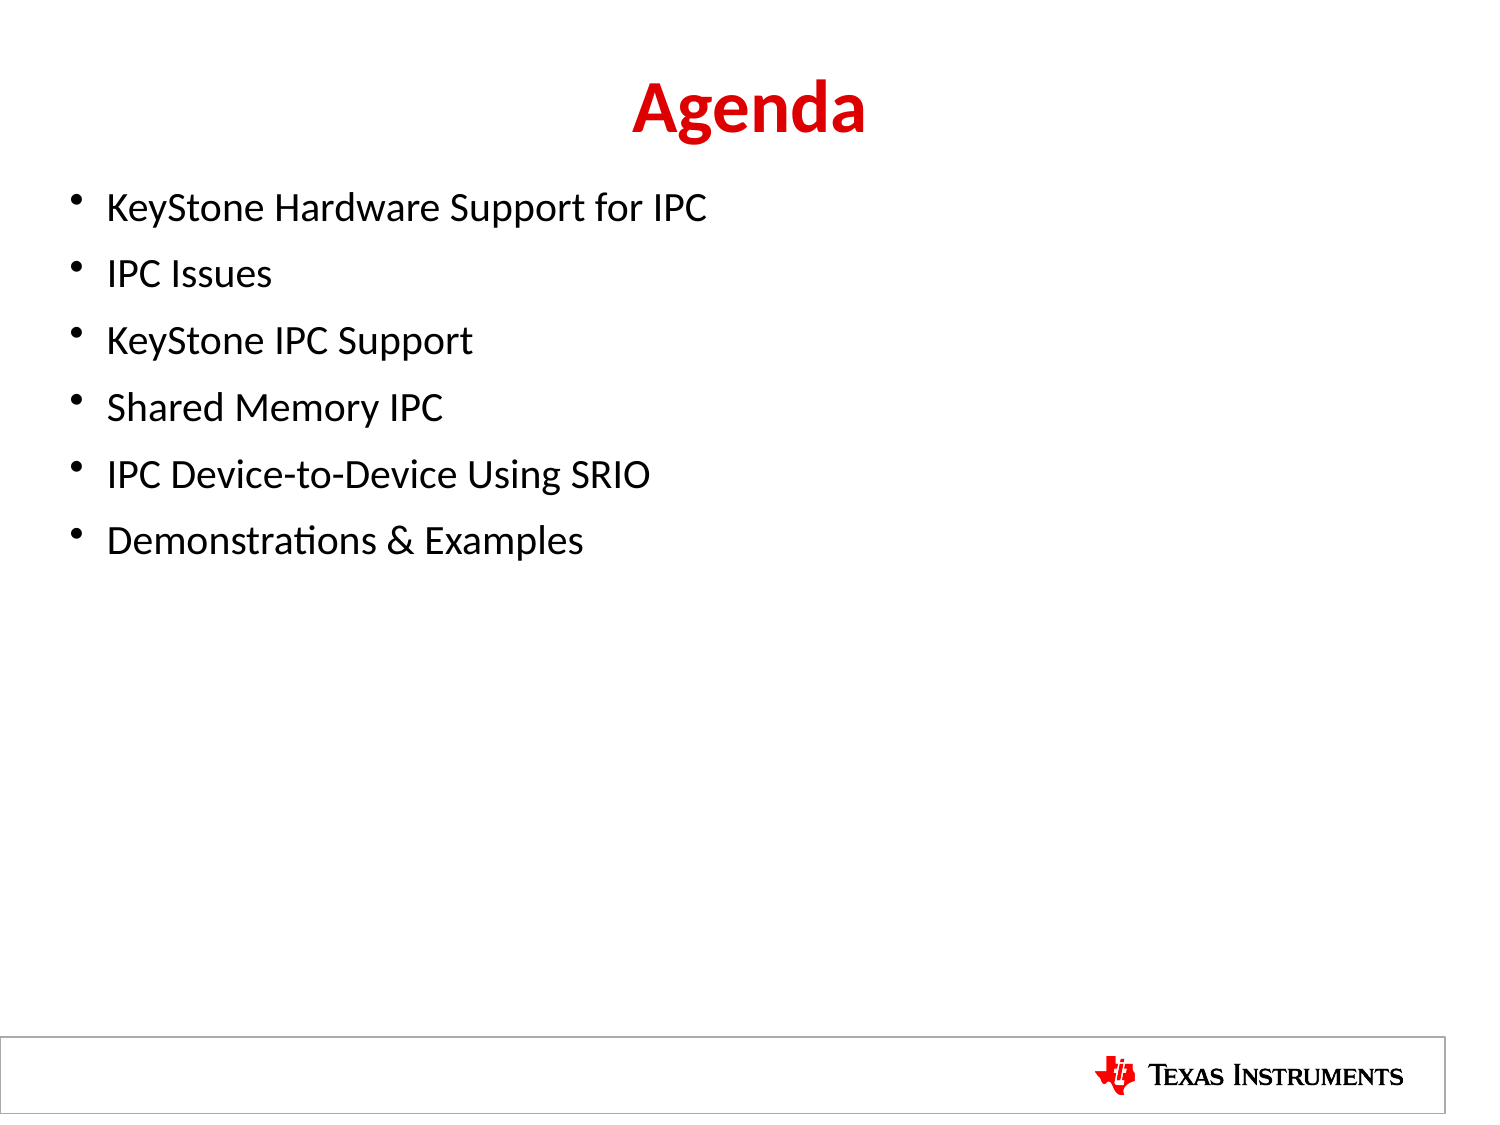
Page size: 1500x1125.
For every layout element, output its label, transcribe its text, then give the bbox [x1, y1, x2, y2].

picture [1095, 1056, 1403, 1095]
list KeyStone Hardware Support for IPC IPC Issues KeyStone IPC Support Shared Memory IPC IPC Device-to-Device Using SRIO Demonstrations & Examples [54, 171, 1444, 984]
title Agenda [74, 44, 1426, 171]
